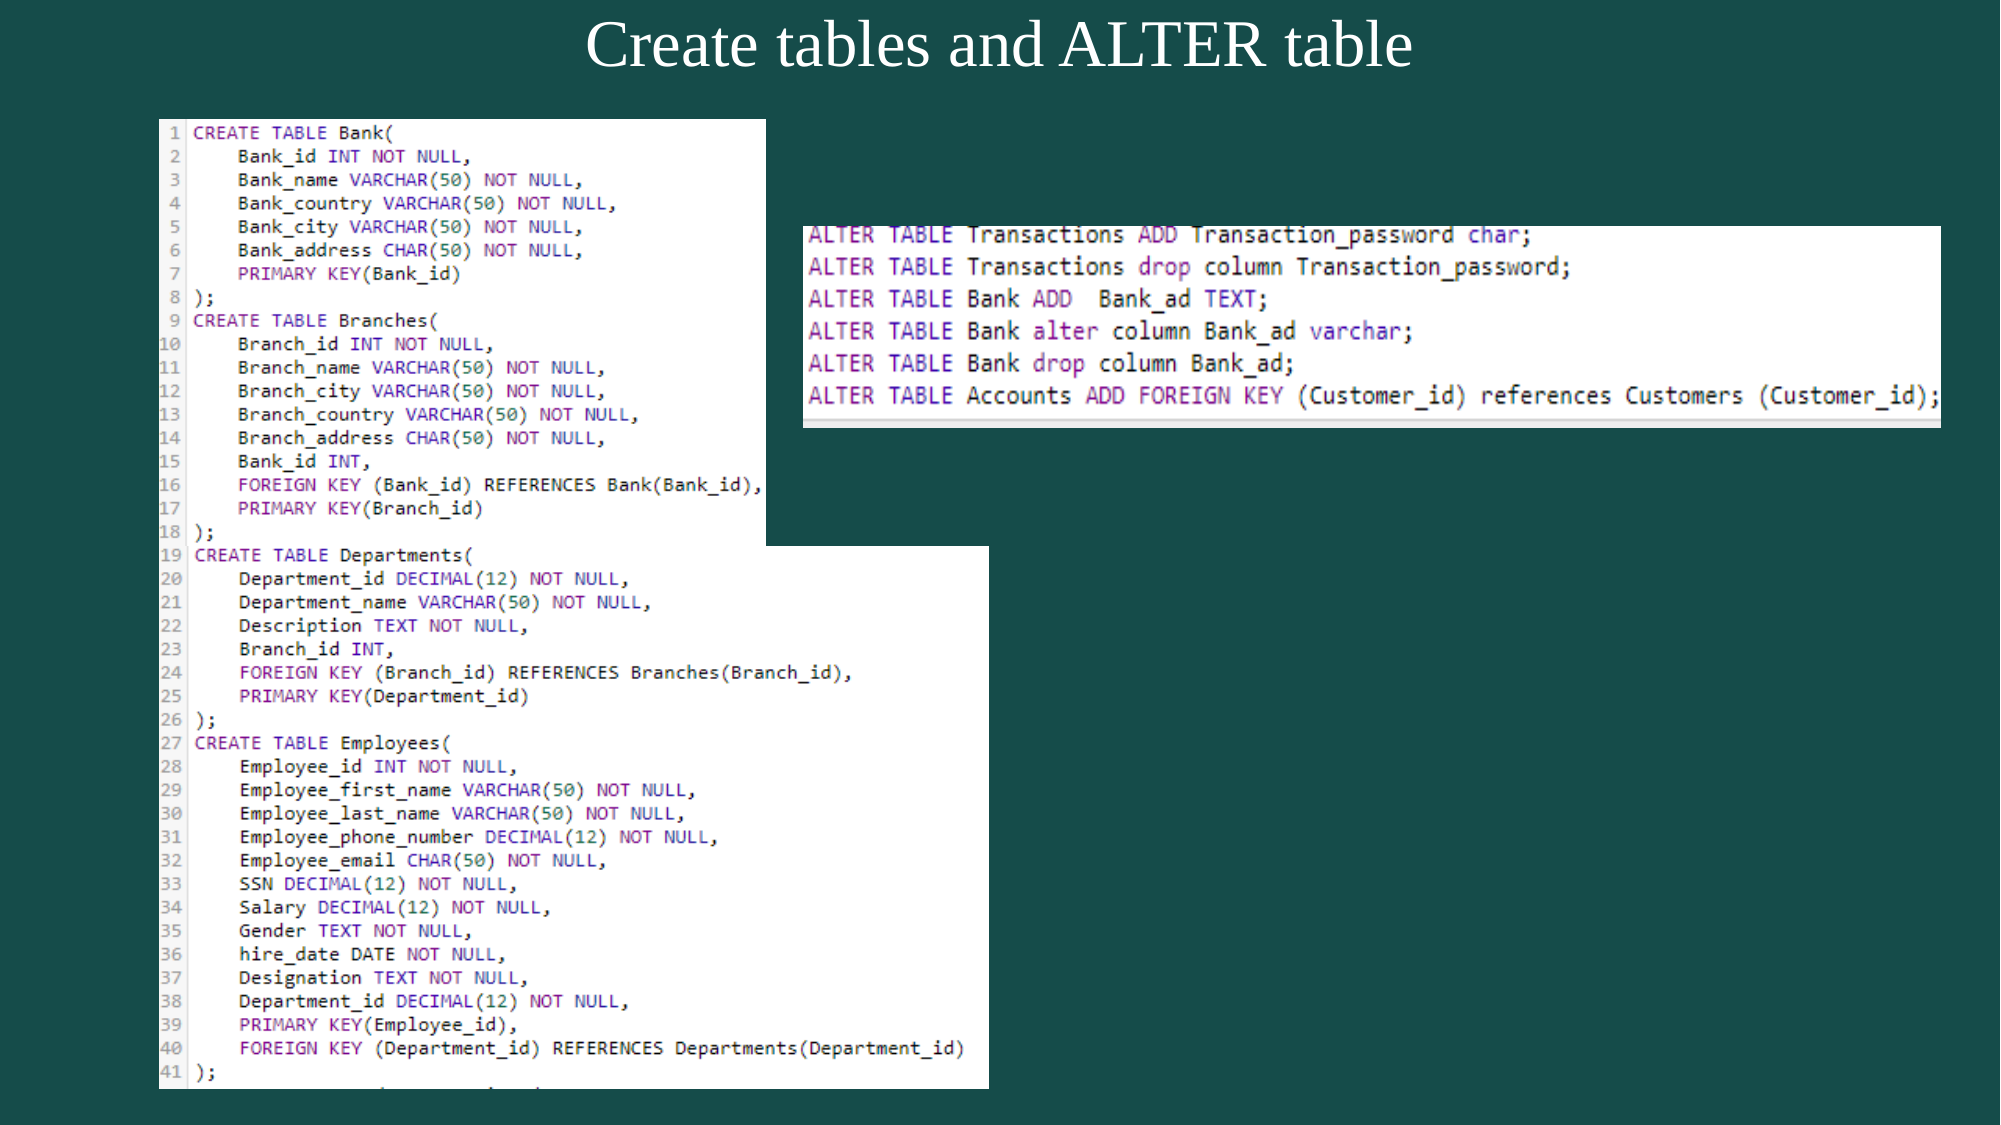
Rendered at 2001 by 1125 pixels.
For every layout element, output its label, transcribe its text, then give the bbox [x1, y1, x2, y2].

title Create tables and ALTER table [0, 0, 2000, 108]
picture [803, 226, 1941, 428]
picture [159, 119, 990, 1089]
